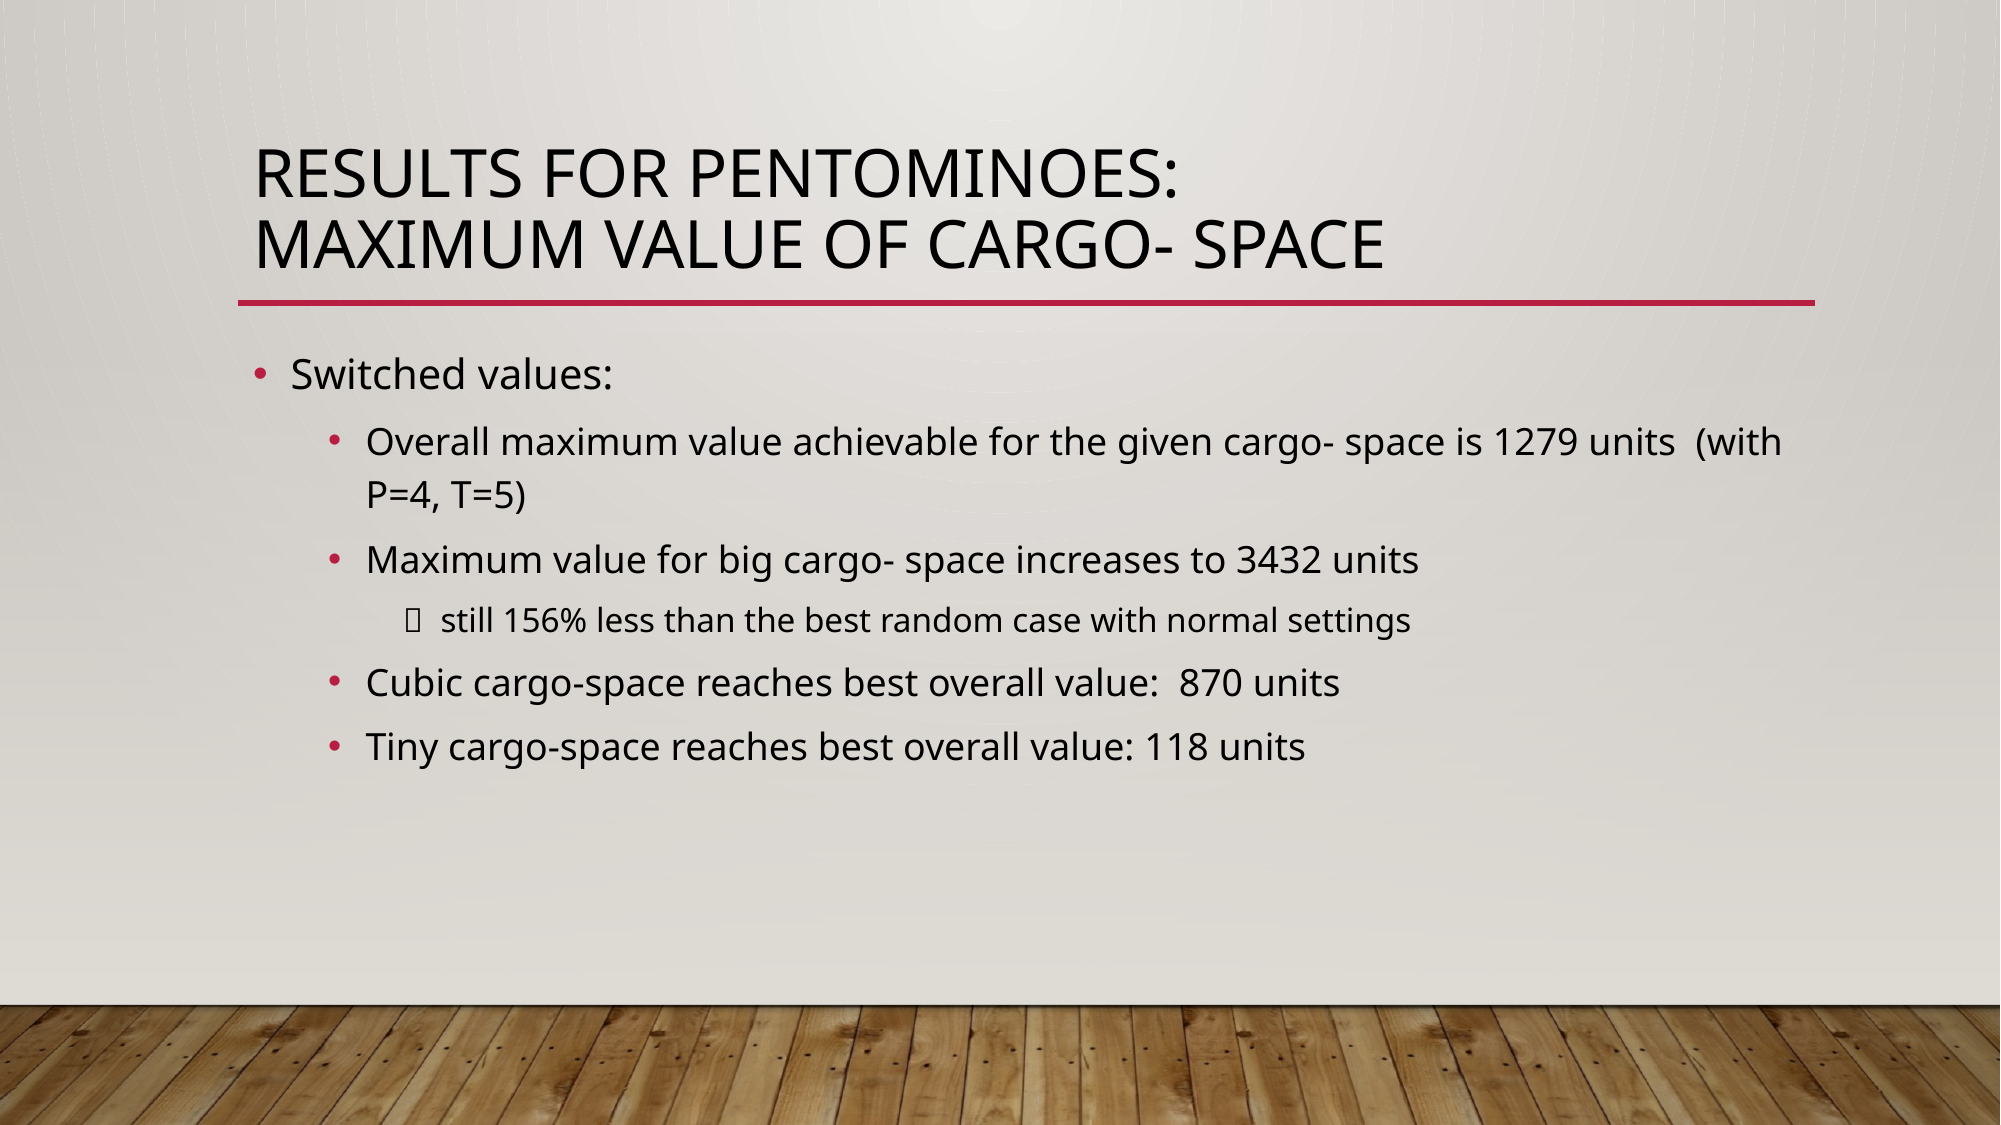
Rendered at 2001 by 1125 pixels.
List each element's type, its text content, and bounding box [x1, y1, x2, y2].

list Switched values: Overall maximum value achievable for the given cargo- space is 1279 units (with P=4, T=5) Maximum value for big cargo- space increases to 3432 units  still 156% less than the best random case with normal settings Cubic cargo-space reaches best overall value: 870 units Tiny cargo-space reaches best overall value: 118 units [238, 330, 1814, 897]
picture [0, 1005, 2000, 1125]
title Results for Pentominoes: Maximum value of Cargo- space [238, 131, 1814, 305]
